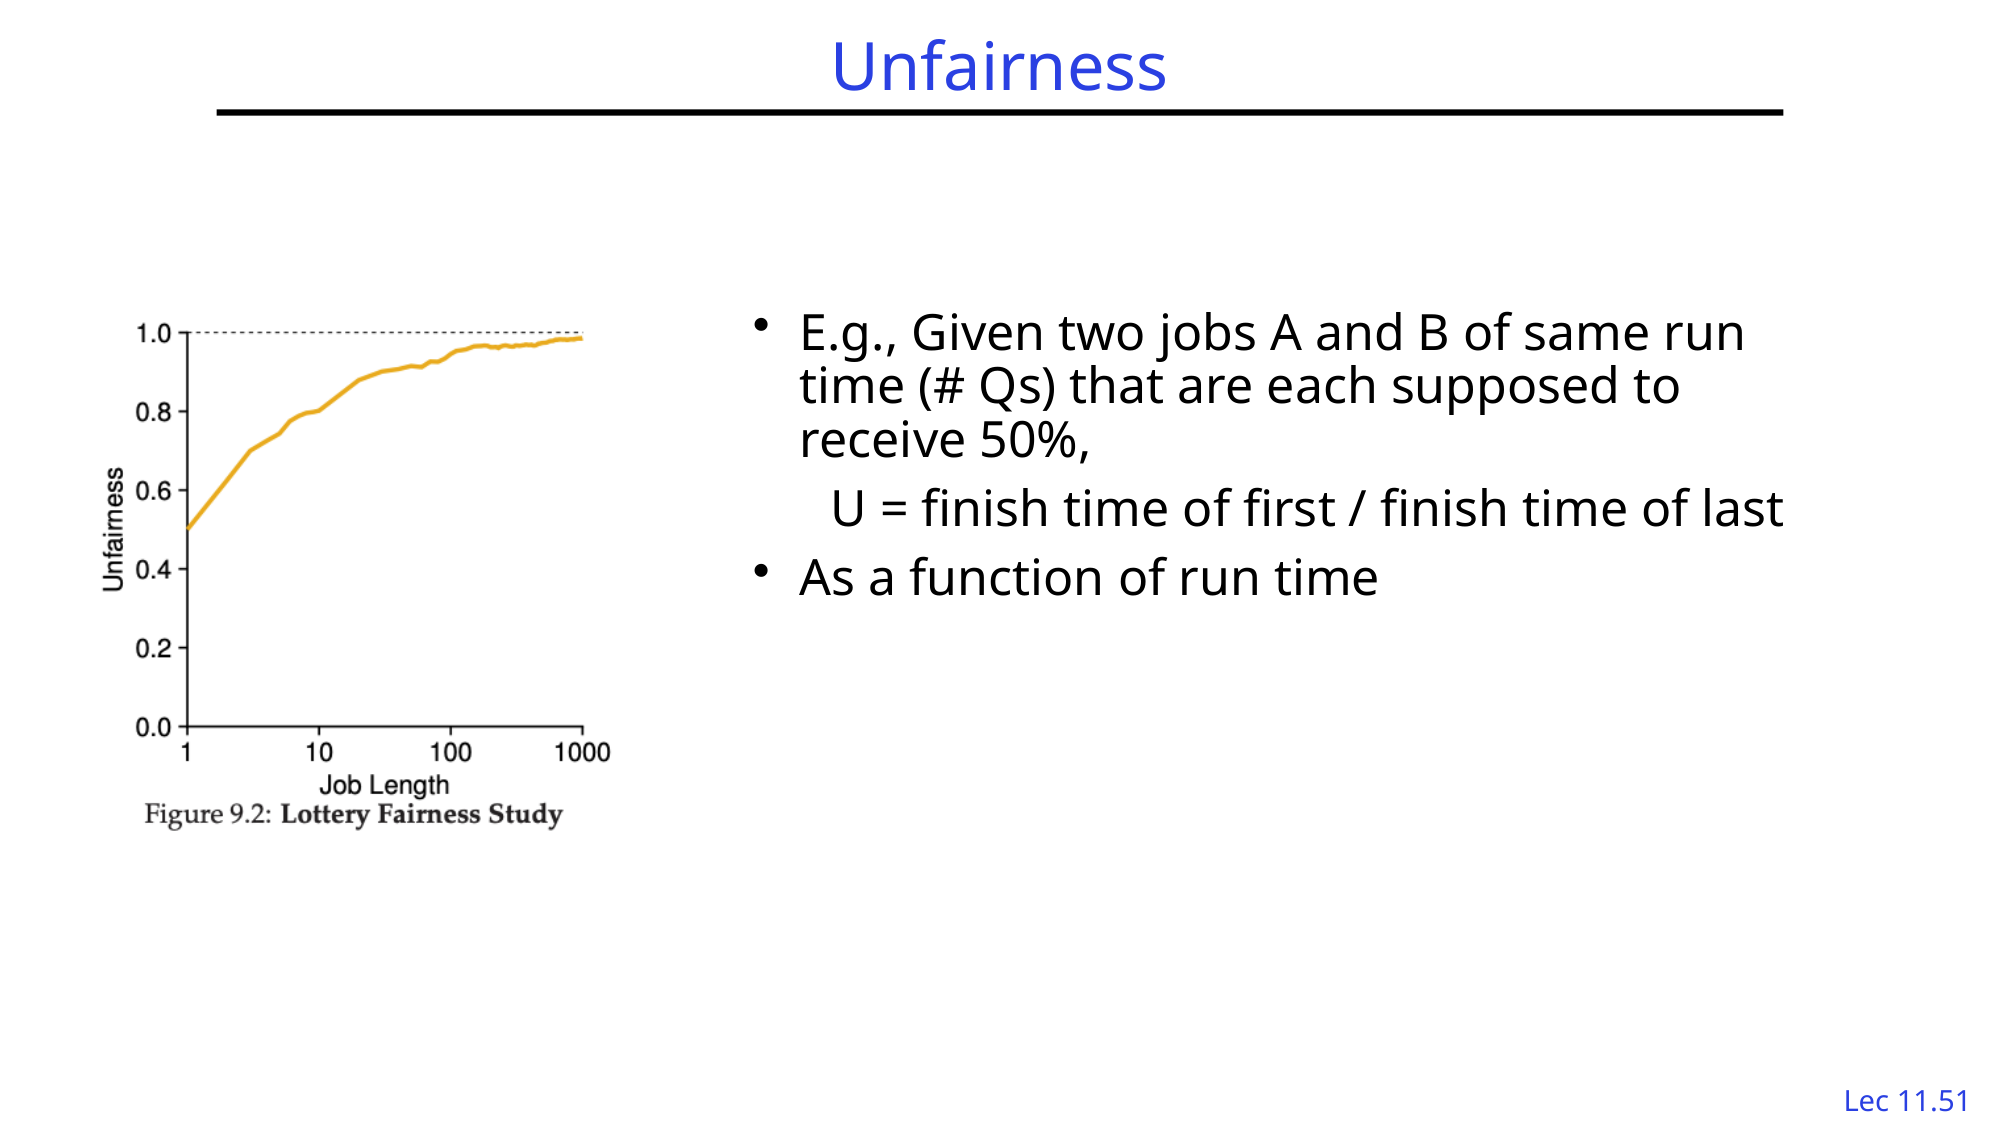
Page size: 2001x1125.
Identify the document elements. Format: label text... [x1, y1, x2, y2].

picture [73, 299, 652, 840]
title Unfairness [216, 24, 1784, 113]
list E.g., Given two jobs A and B of same run time (# Qs) that are each supposed to receive 50%, U = finish time of first / finish time of last As a function of run time [738, 299, 1863, 1014]
